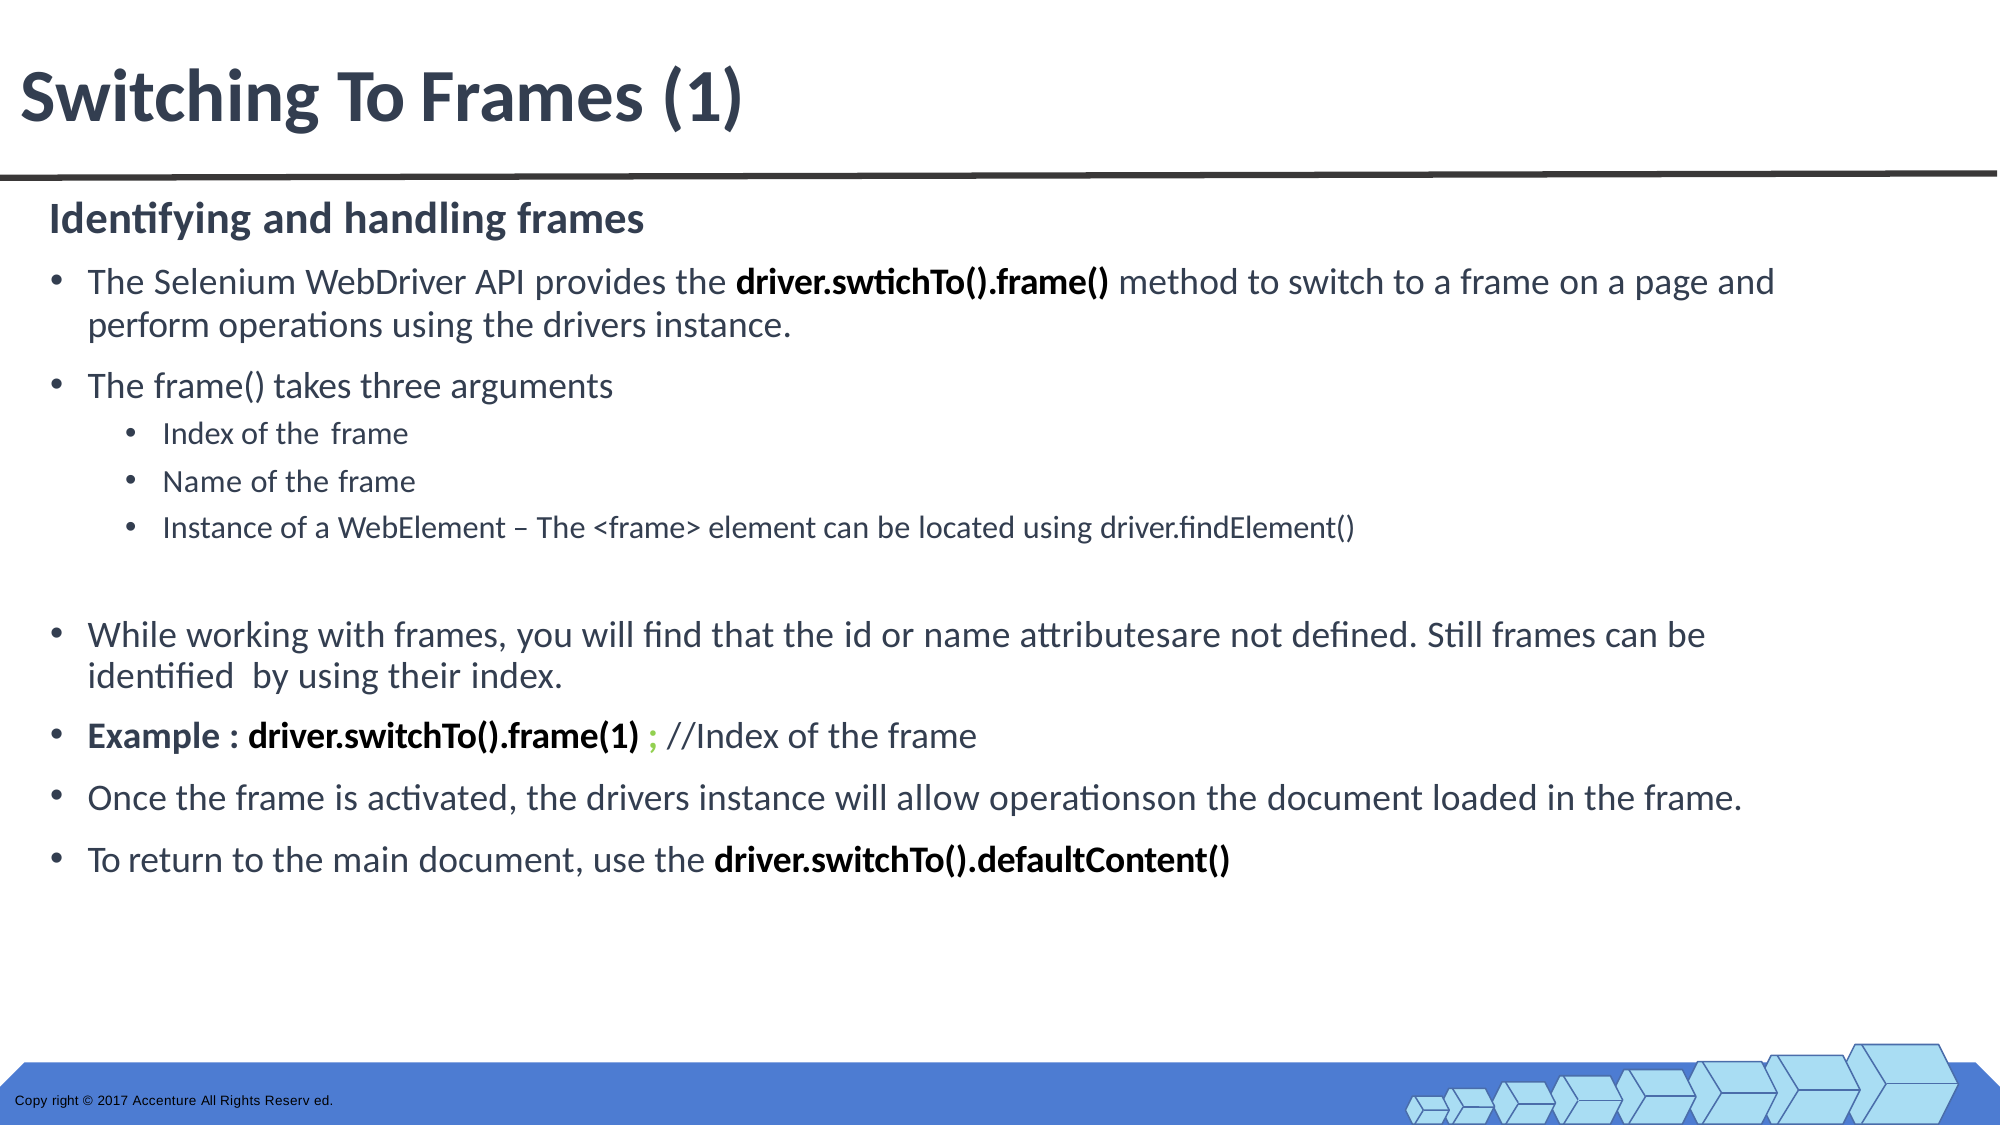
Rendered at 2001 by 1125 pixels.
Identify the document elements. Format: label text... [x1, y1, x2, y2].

text_box Identifying and handling frames The Selenium WebDriver API provides the driver.swtichTo().frame() method to switch to a frame on a page and perform operations using the drivers instance. The frame() takes three arguments Index of the frame Name of the frame Instance of a WebElement – The <frame> element can be located using driver.findElement() While working with frames, you will find that the id or name attributesare not defined. Still frames can be identified by using their index. Example : driver.switchTo().frame(1) ; //Index of the frame Once the frame is activated, the drivers instance will allow operationson the document loaded in the frame. To return to the main document, use the driver.switchTo().defaultContent() [46, 166, 1862, 880]
title Switching To Frames (1) [18, 44, 755, 235]
footer Copy right © 2017 Accenture All Rights Reserv ed. [12, 1090, 338, 1125]
